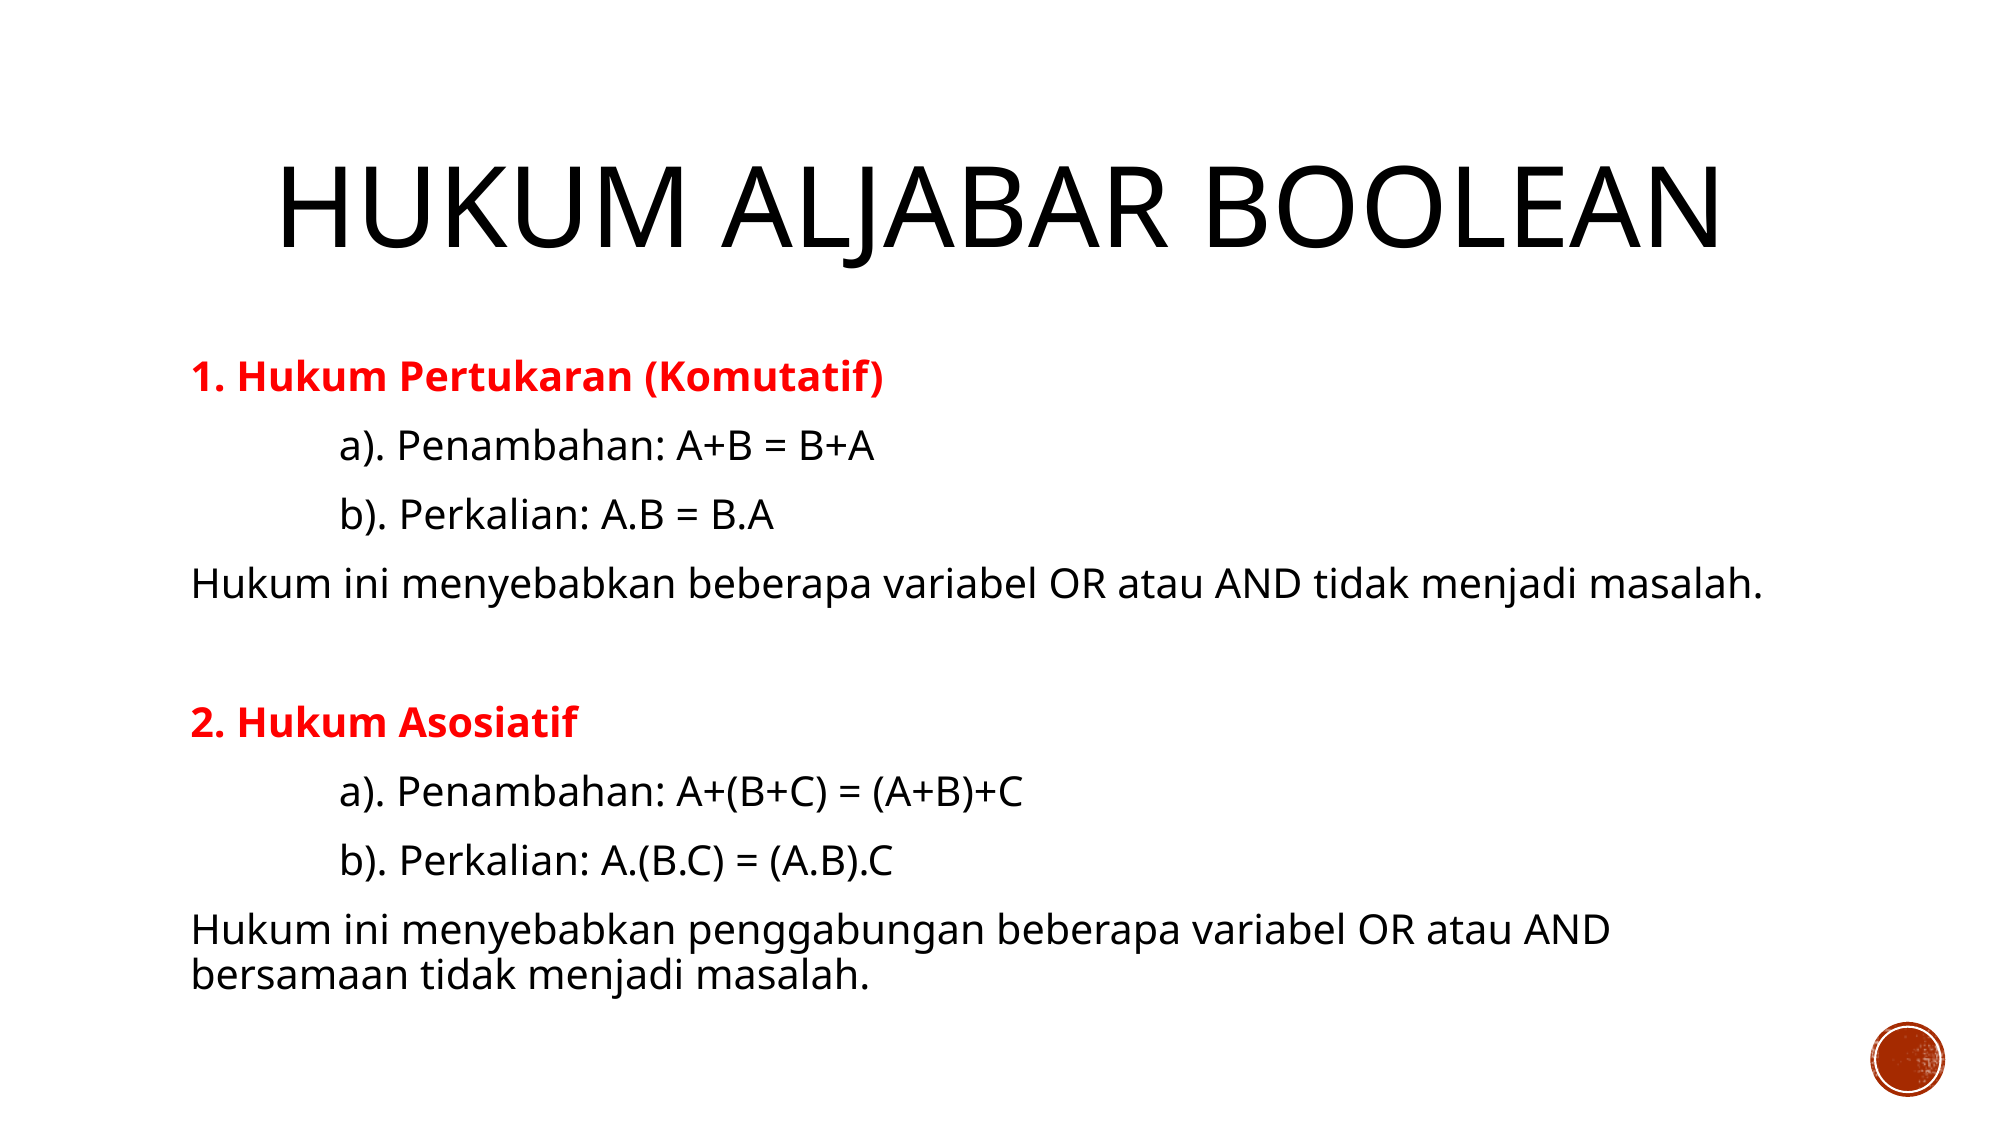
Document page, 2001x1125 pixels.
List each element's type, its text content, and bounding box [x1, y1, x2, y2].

title Hukum Aljabar Boolean [175, 79, 1826, 344]
list 1. Hukum Pertukaran (Komutatif) a). Penambahan: A+B = B+A b). Perkalian: A.B = B.A Hukum ini menyebabkan beberapa variabel OR atau AND tidak menjadi masalah. 2. Hukum Asosiatif a). Penambahan: A+(B+C) = (A+B)+C b). Perkalian: A.(B.C) = (A.B).C Hukum ini menyebabkan penggabungan beberapa variabel OR atau AND bersamaan tidak menjadi masalah. [175, 348, 1826, 1013]
